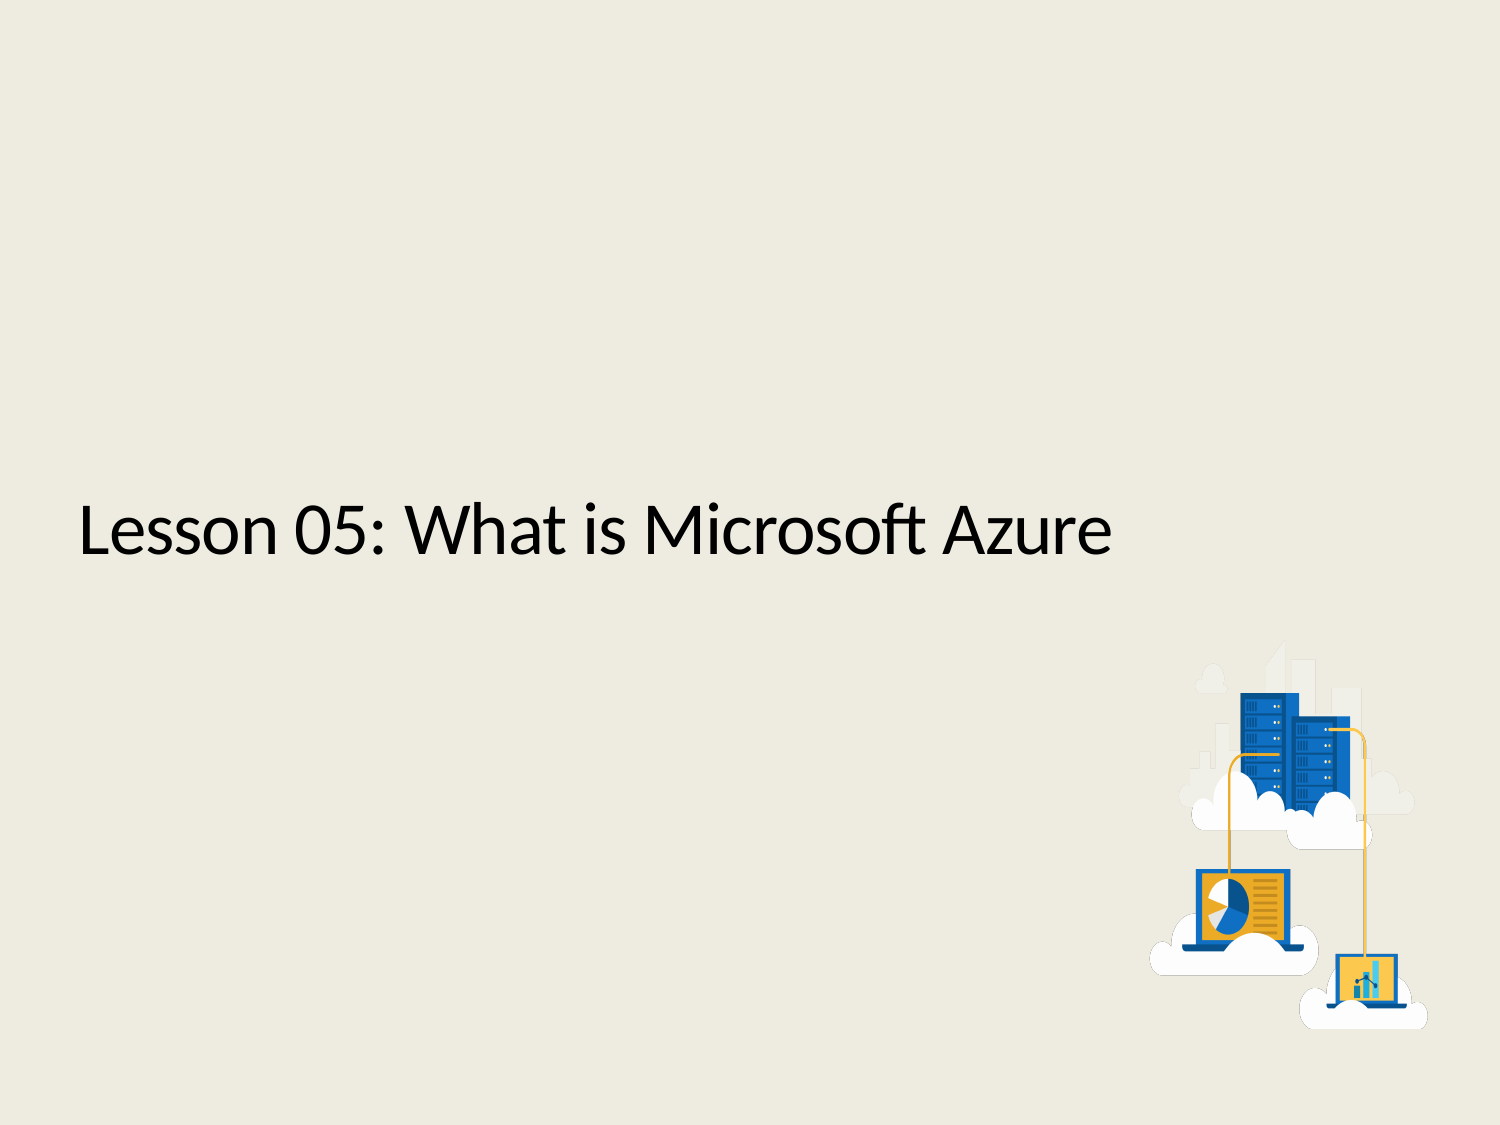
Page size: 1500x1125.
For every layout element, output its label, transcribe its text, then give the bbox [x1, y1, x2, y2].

title Lesson 05: What is Microsoft Azure [78, 488, 1224, 571]
picture [1149, 639, 1429, 1029]
